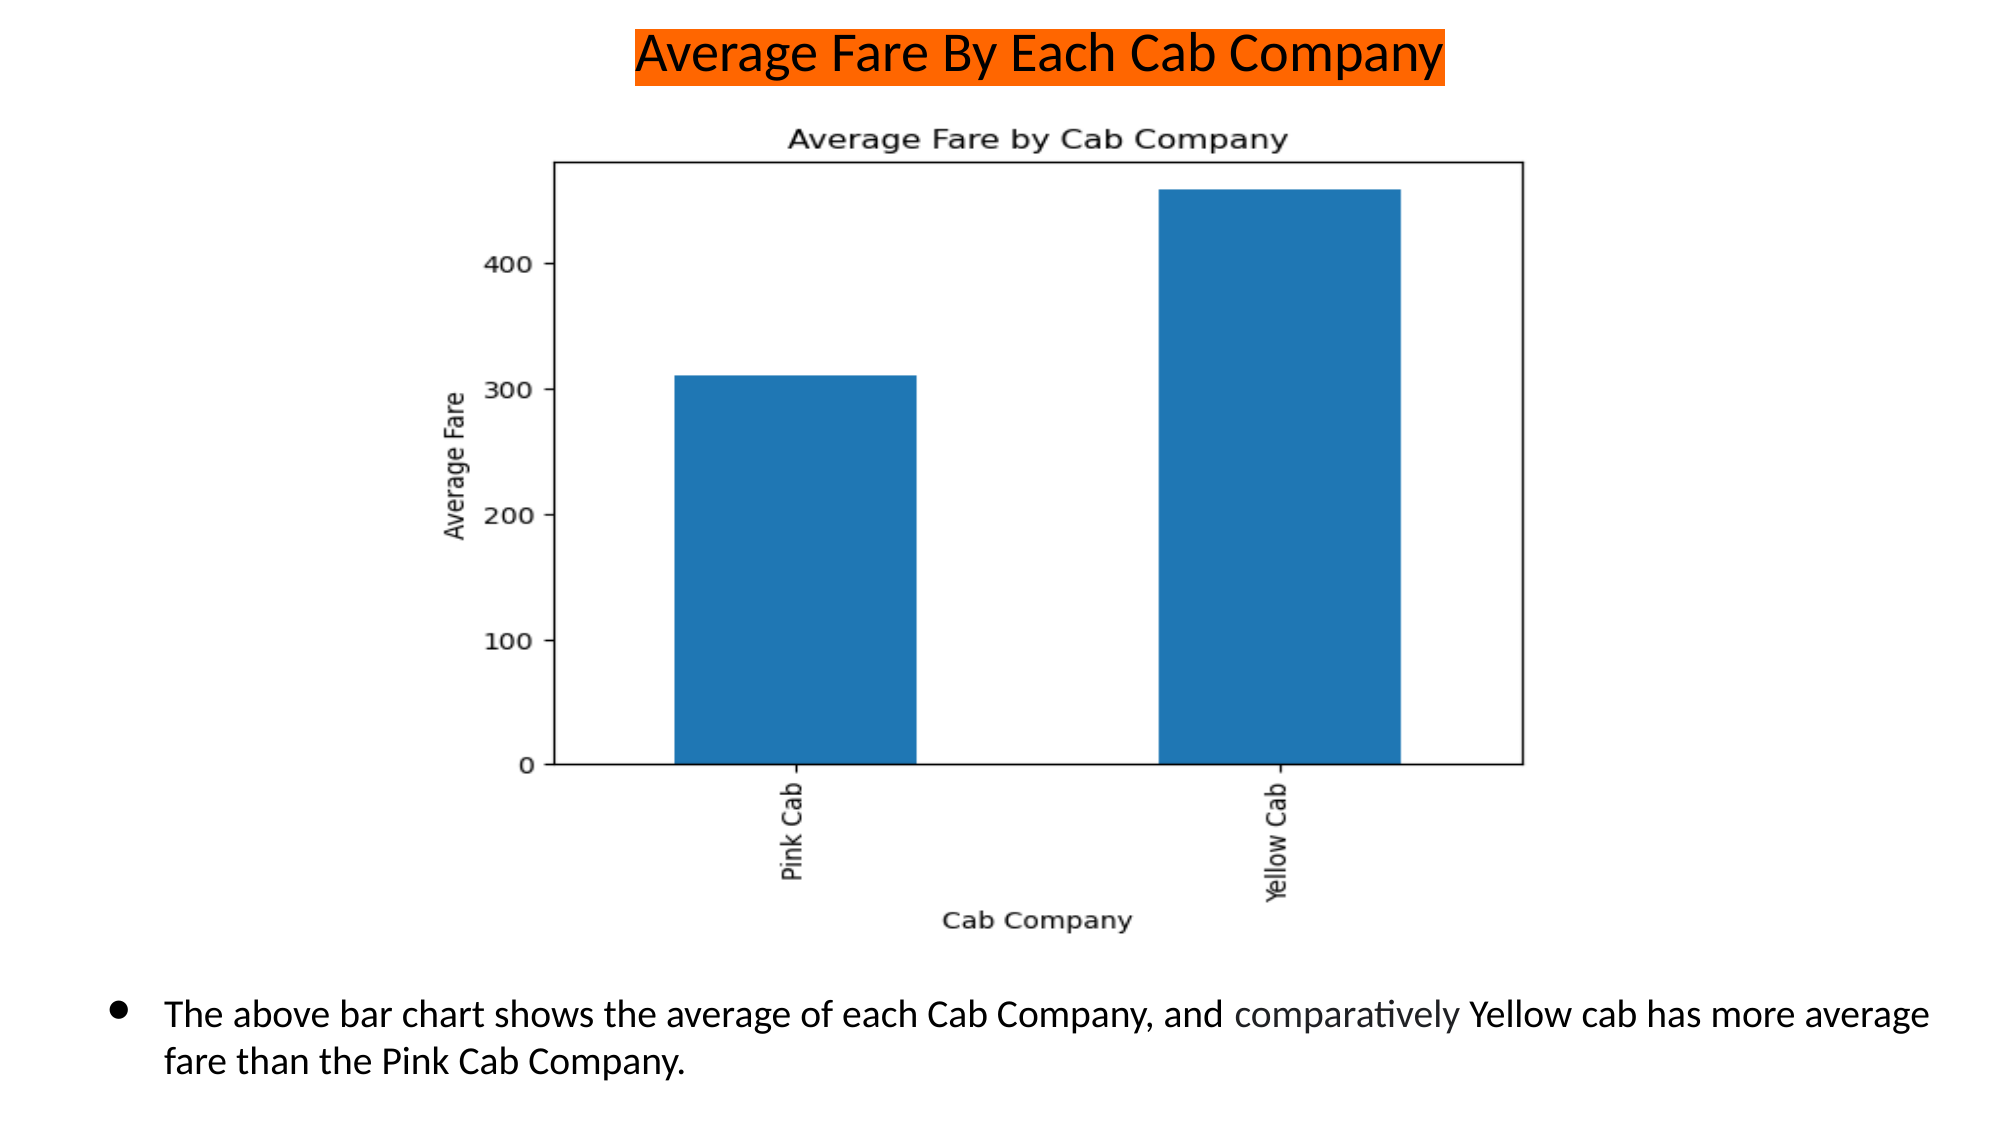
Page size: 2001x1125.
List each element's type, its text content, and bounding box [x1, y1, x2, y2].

text_box The above bar chart shows the average of each Cab Company, and comparatively Yellow cab has more average fare than the Pink Cab Company. [74, 972, 1956, 1098]
picture [425, 113, 1540, 950]
text_box Average Fare By Each Cab Company [409, 0, 1671, 99]
